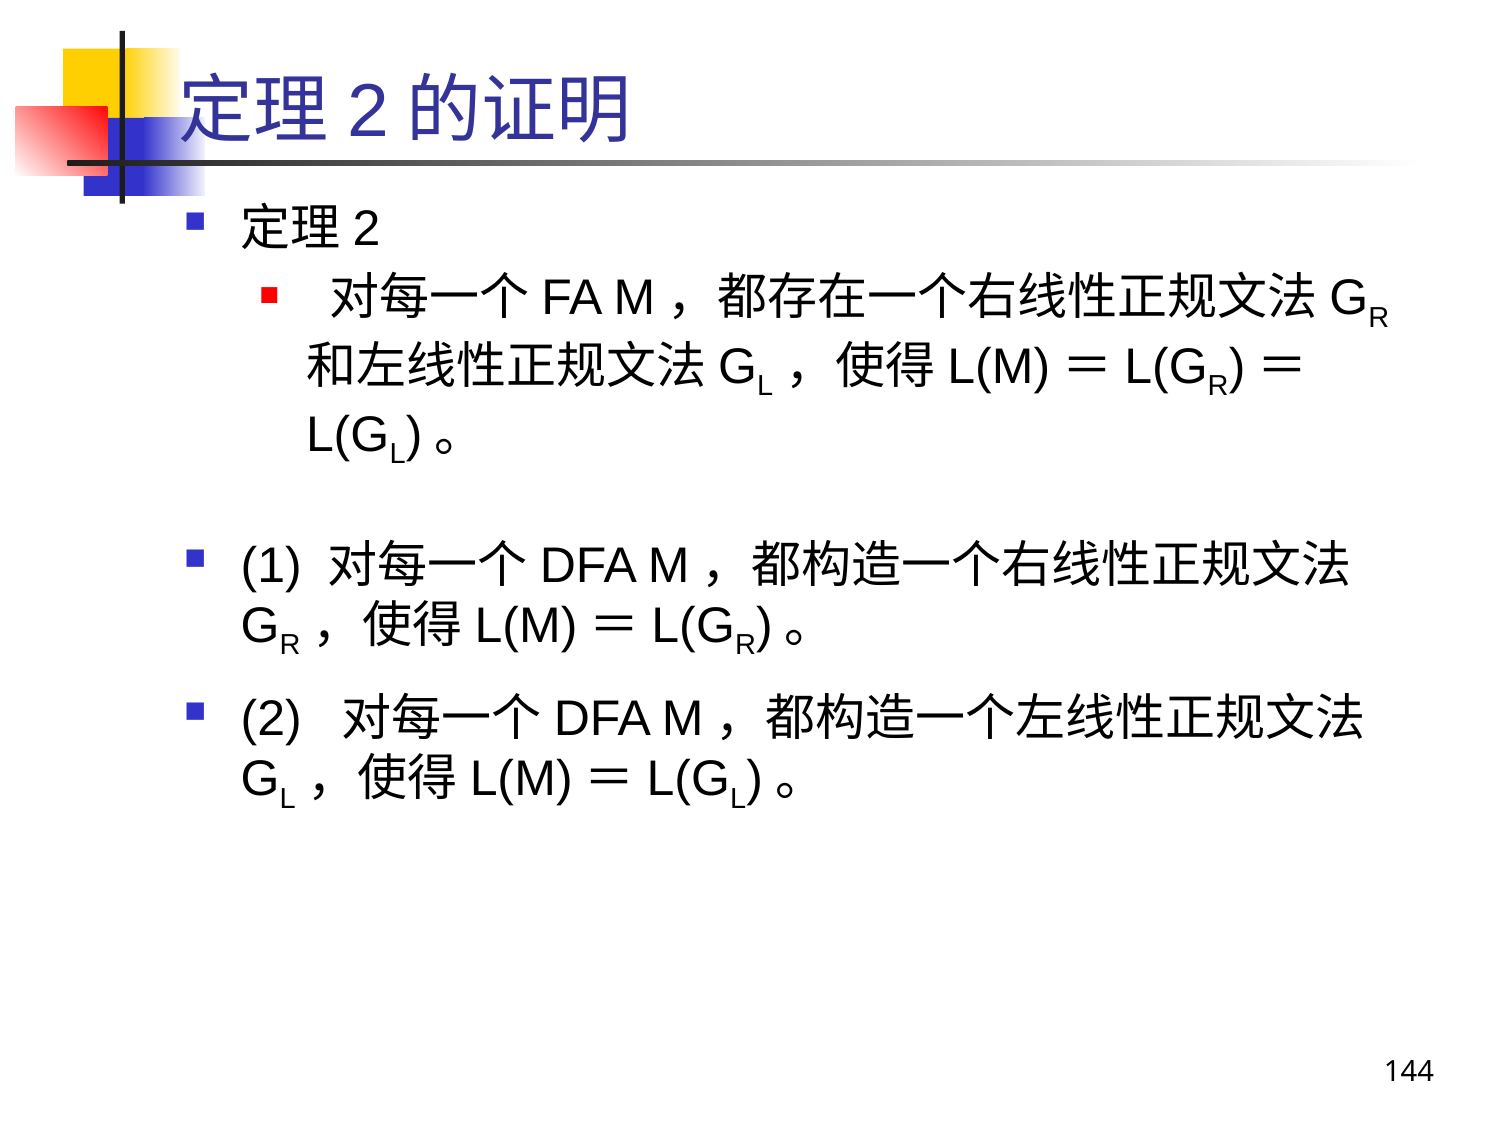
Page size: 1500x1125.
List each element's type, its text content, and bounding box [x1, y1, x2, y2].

slide_number 144 [1136, 1023, 1450, 1100]
list 定理2 对每一个FA M，都存在一个右线性正规文法GR和左线性正规文法GL，使得L(M)＝L(GR)＝L(GL)。 (1) 对每一个DFA M，都构造一个右线性正规文法GR，使得L(M)＝L(GR)。 (2) 对每一个DFA M，都构造一个左线性正规文法GL，使得L(M)＝L(GL)。 [168, 187, 1445, 1012]
title 定理2的证明 [163, 33, 1443, 160]
